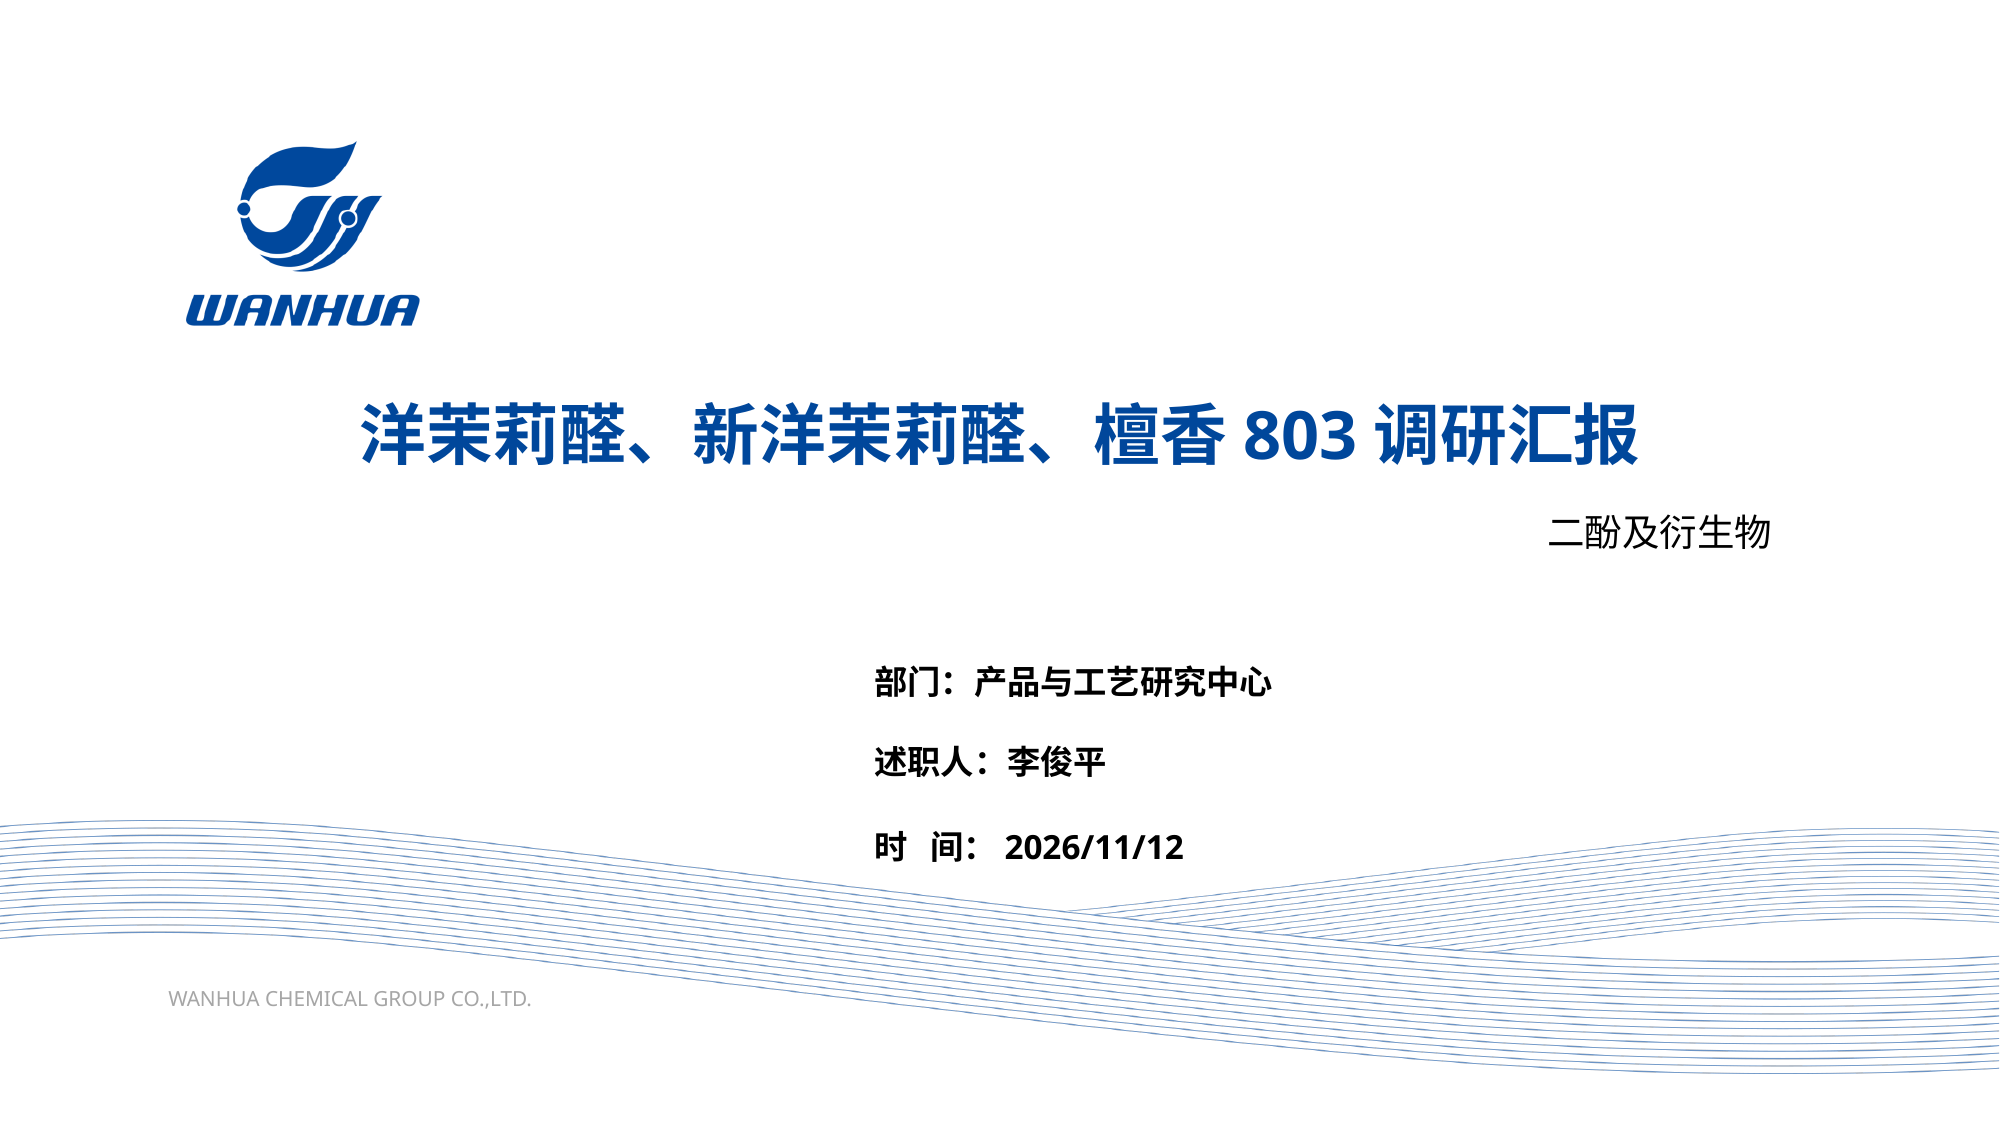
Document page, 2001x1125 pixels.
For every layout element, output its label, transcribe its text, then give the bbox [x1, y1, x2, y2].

picture [0, 612, 2000, 1125]
text_box 洋茉莉醛、新洋茉莉醛、檀香803调研汇报 [0, 385, 2000, 480]
picture [29, 79, 576, 385]
text_box 二酚及衍生物 [1532, 501, 1788, 562]
text_box 部门：产品与工艺研究中心 述职人：李俊平 时 间：2023/7/8 [859, 613, 1353, 879]
